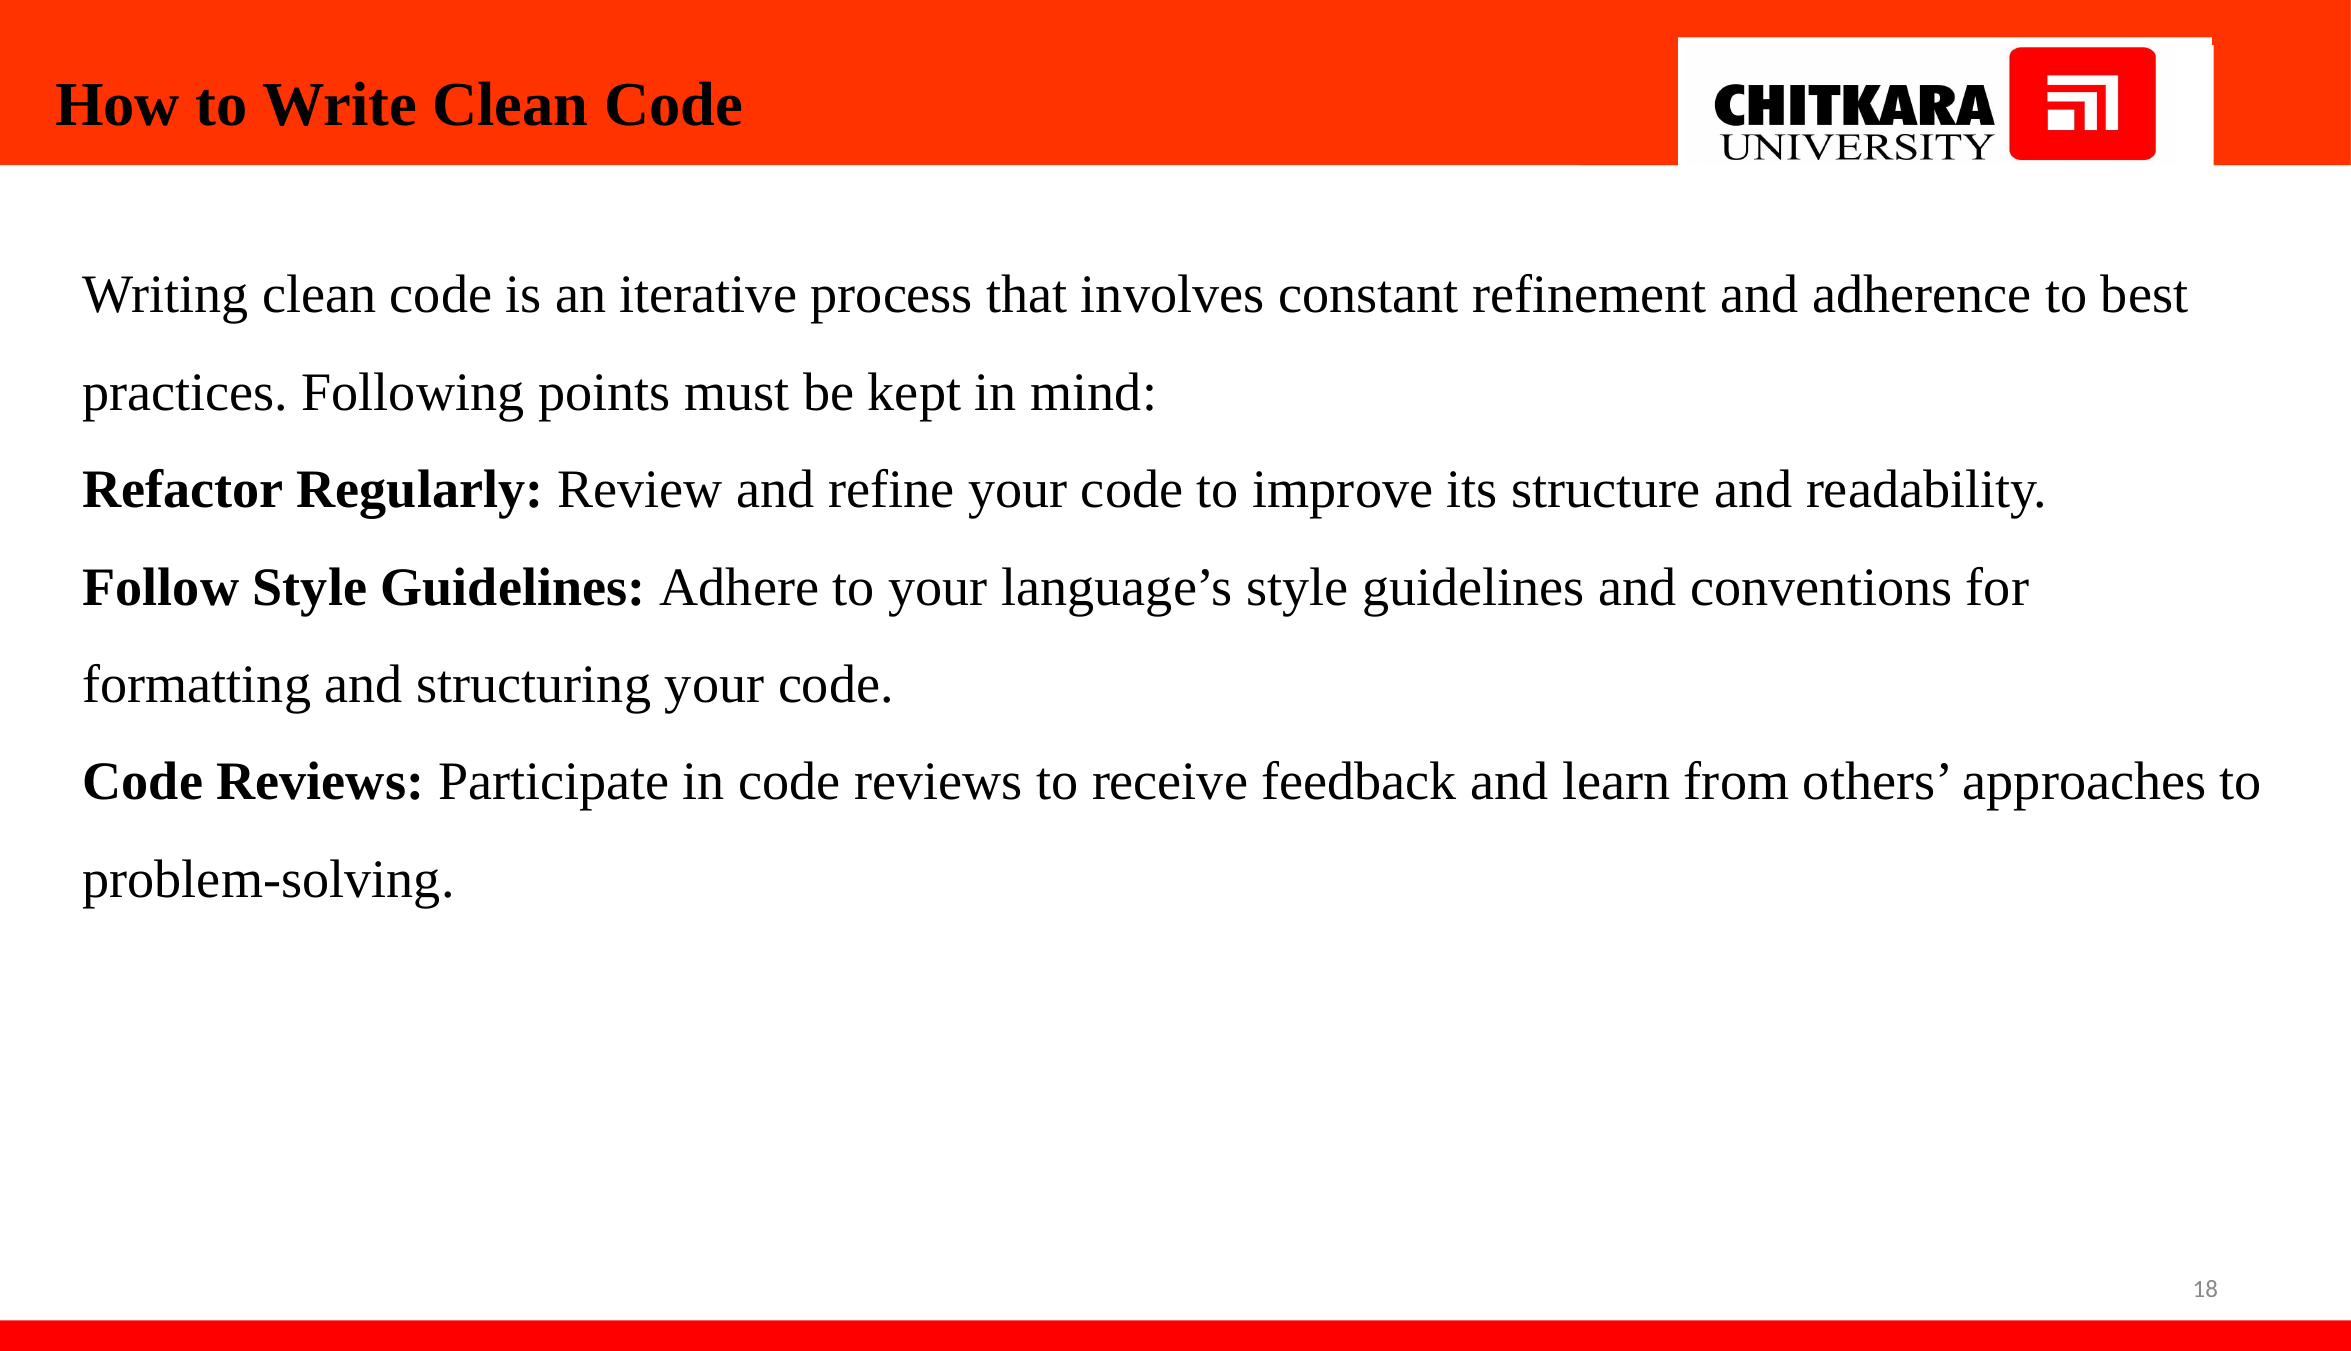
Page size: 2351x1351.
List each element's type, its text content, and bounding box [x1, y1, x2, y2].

text_box Writing clean code is an iterative process that involves constant refinement and adherence to best practices. Following points must be kept in mind: Refactor Regularly: Review and refine your code to improve its structure and readability. Follow Style Guidelines: Adhere to your language’s style guidelines and conventions for formatting and structuring your code. Code Reviews: Participate in code reviews to receive feedback and learn from others’ approaches to problem-solving. [67, 218, 2283, 916]
text_box How to Write Clean Code [40, 73, 1217, 145]
picture [1684, 44, 2179, 165]
slide_number 18 [1684, 1251, 2234, 1324]
